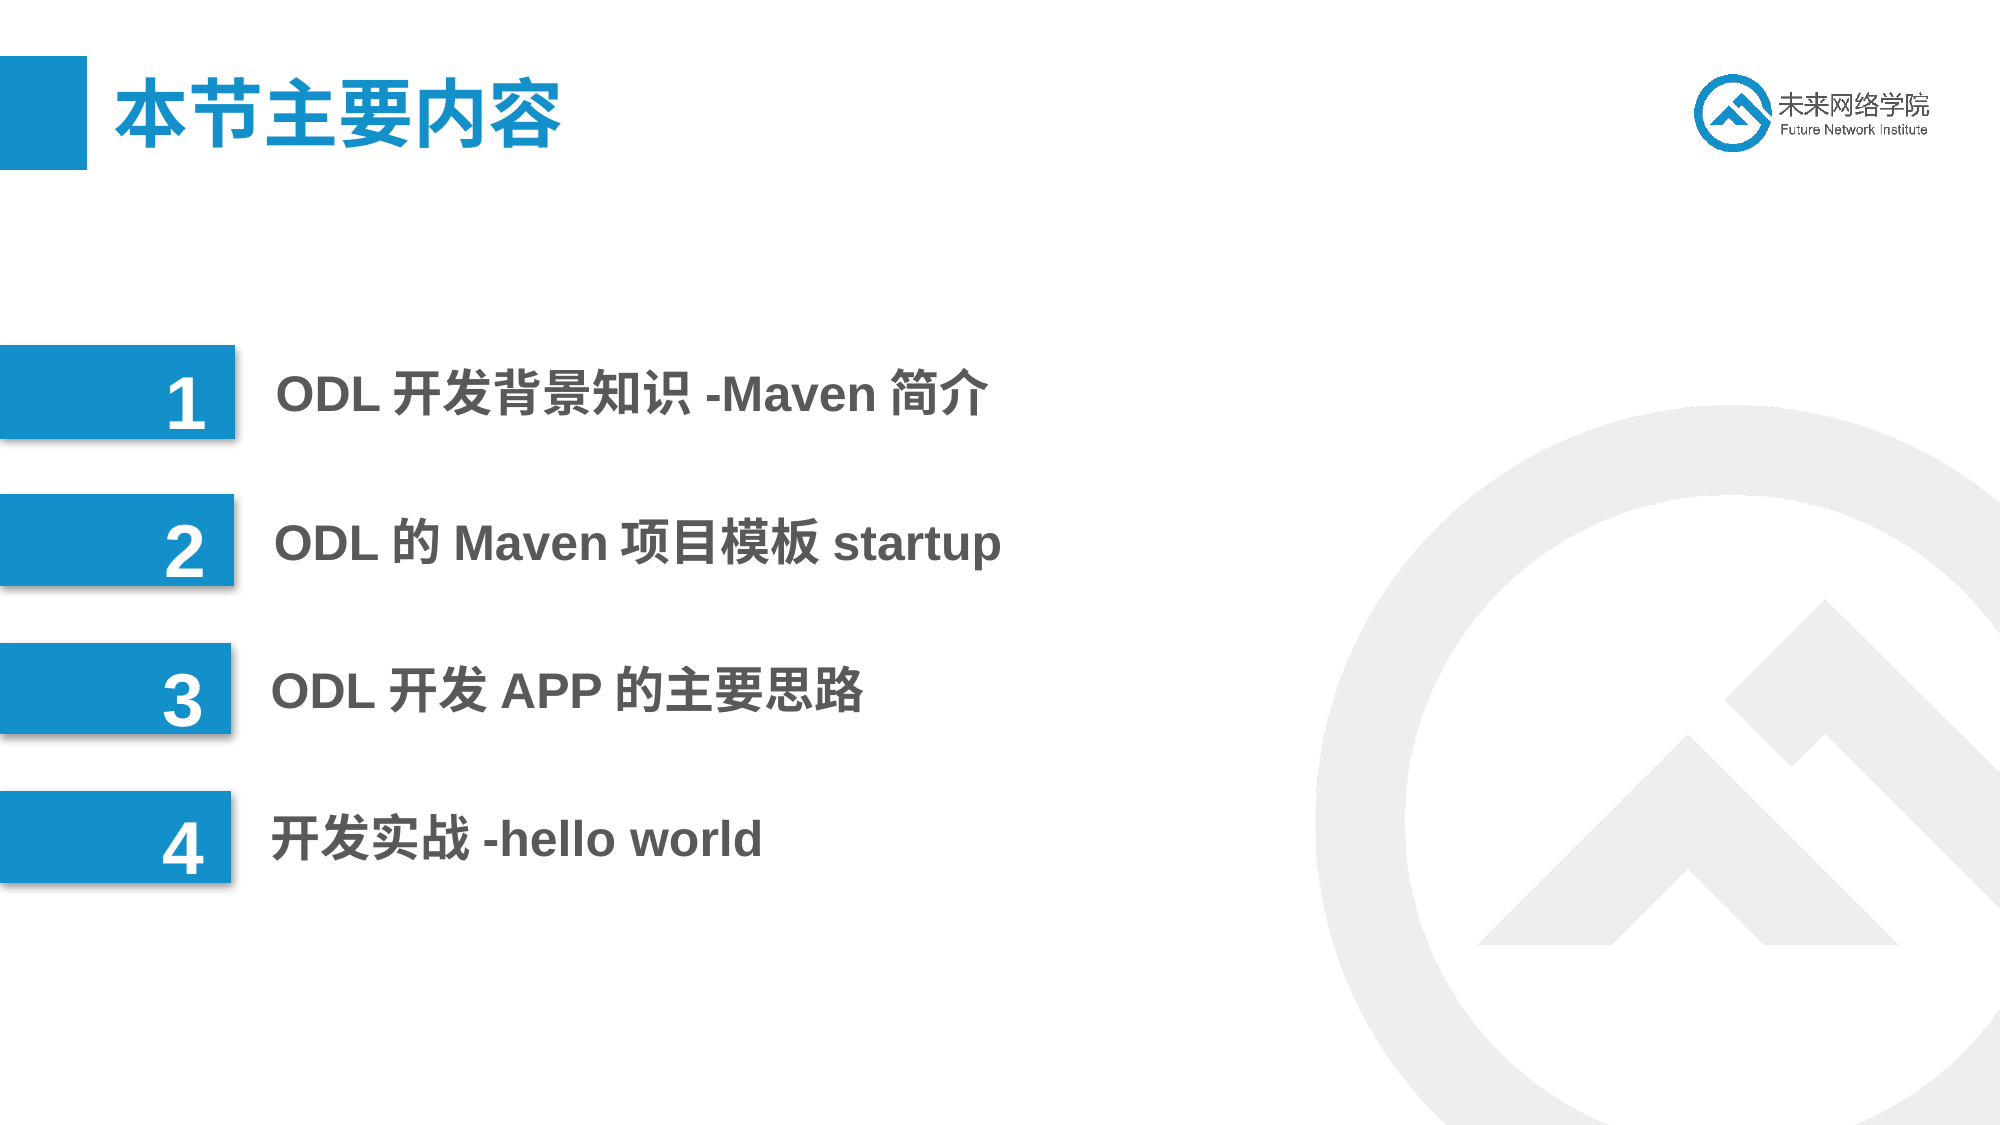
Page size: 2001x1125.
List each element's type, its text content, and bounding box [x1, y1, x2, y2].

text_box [0, 789, 1016, 881]
list 本节主要内容 [98, 59, 640, 256]
picture [1694, 74, 1929, 152]
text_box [0, 493, 1239, 585]
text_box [0, 641, 1119, 733]
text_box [0, 345, 1208, 436]
